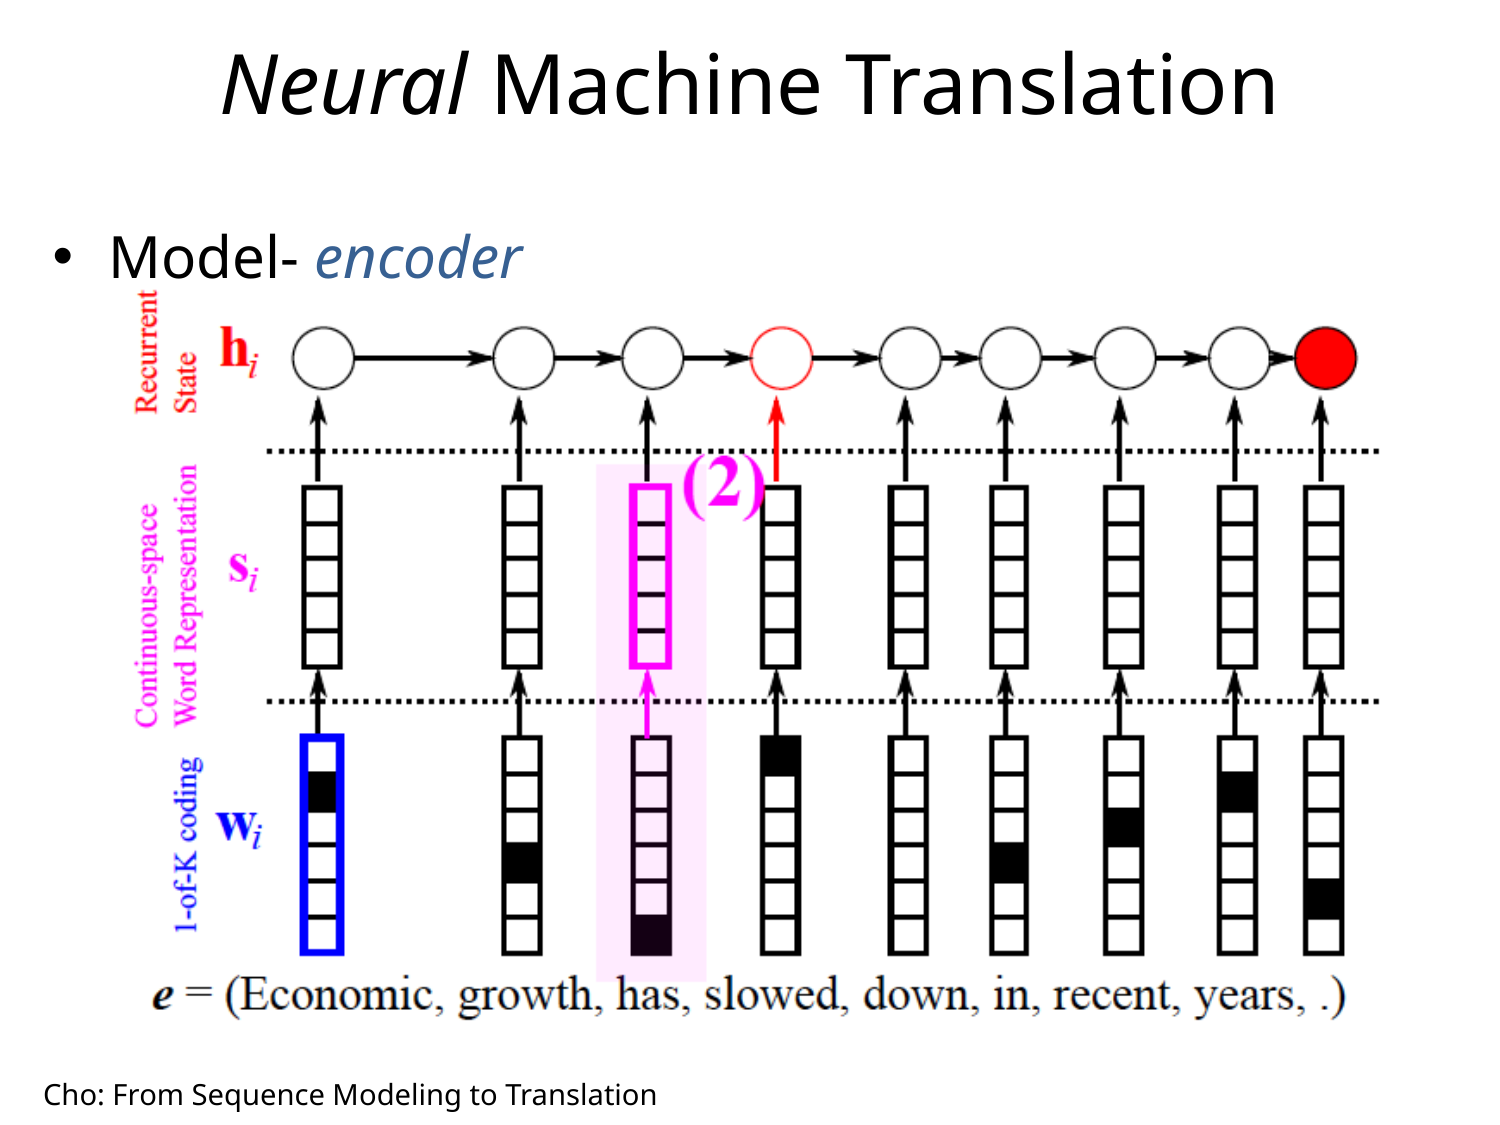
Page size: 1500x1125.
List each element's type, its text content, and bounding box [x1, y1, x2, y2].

text_box Cho: From Sequence Modeling to Translation [20, 1069, 674, 1119]
picture [100, 280, 1393, 1053]
list Model- encoder [37, 212, 1463, 1075]
title Neural Machine Translation [0, 0, 1500, 163]
